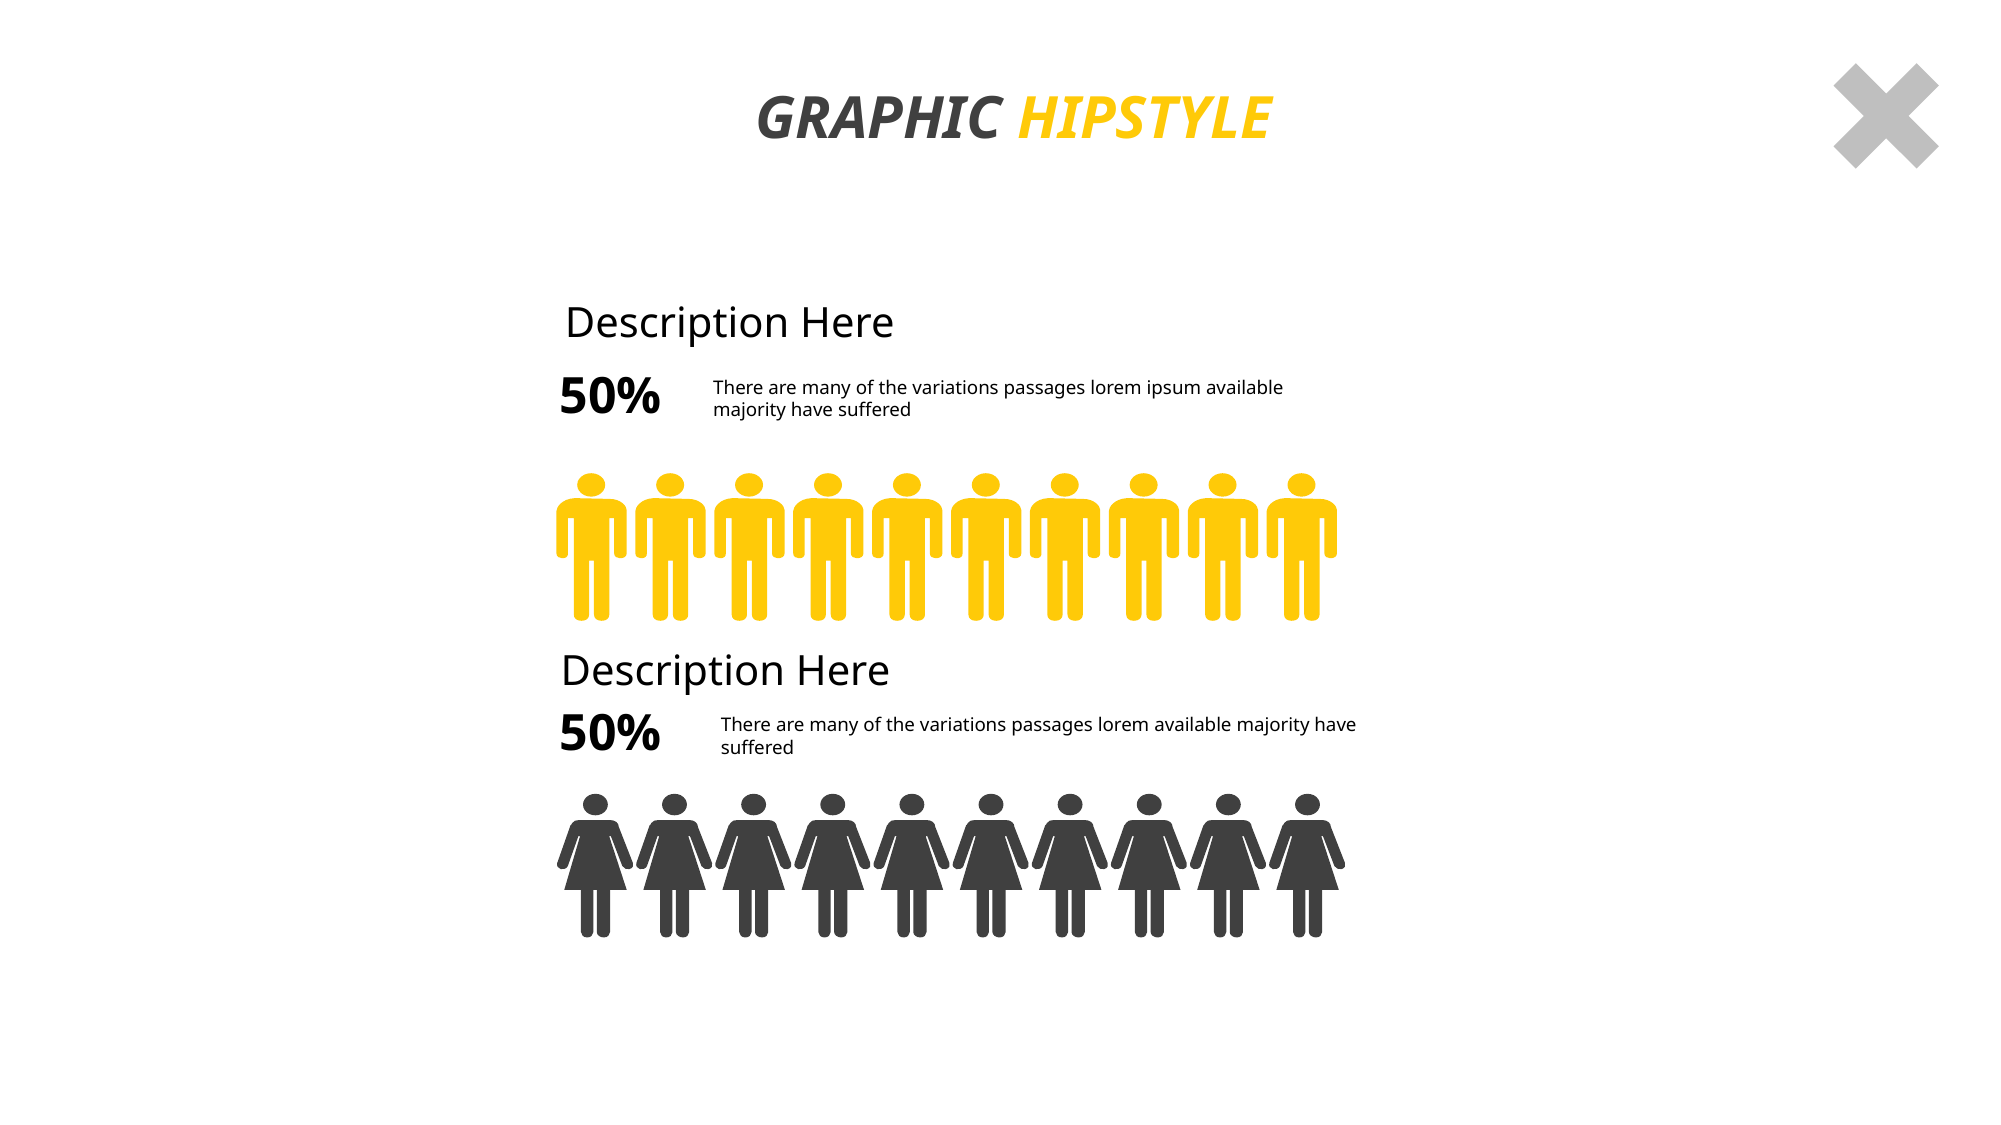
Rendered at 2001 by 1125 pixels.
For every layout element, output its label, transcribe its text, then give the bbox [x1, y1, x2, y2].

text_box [556, 473, 1337, 621]
text_box [1832, 61, 1941, 171]
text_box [560, 643, 1377, 762]
text_box GRAPHIC HIPSTYLE [731, 73, 1296, 158]
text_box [561, 295, 1348, 424]
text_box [556, 793, 1346, 938]
